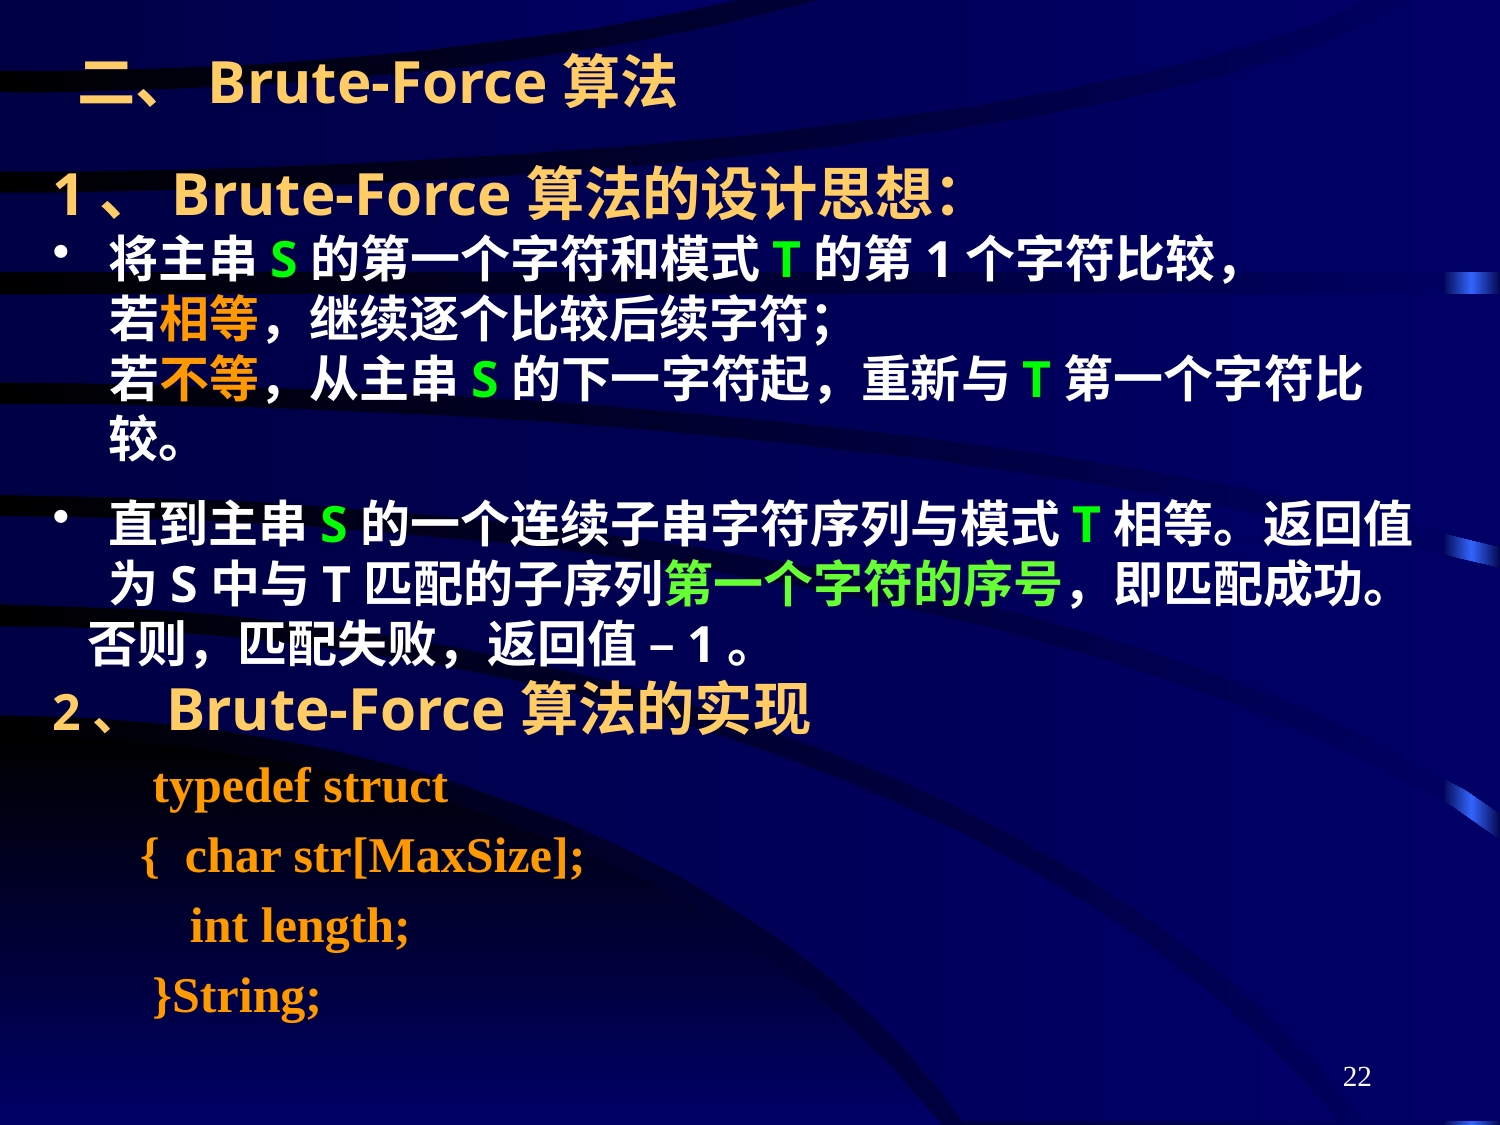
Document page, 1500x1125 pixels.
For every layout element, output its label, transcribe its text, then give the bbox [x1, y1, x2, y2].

title 二、Brute-Force算法 [62, 37, 1338, 123]
list 1、Brute-Force算法的设计思想： 将主串S的第一个字符和模式T的第1个字符比较， 若相等，继续逐个比较后续字符； 若不等，从主串S的下一字符起，重新与T第一个字符比较。 直到主串S的一个连续子串字符序列与模式T相等。返回值为S中与T匹配的子序列第一个字符的序号，即匹配成功。 否则，匹配失败，返回值 –1。 2、 Brute-Force算法的实现 typedef struct { char str[MaxSize]; int length; }String; [37, 149, 1463, 1000]
slide_number 22 [1074, 1025, 1388, 1100]
